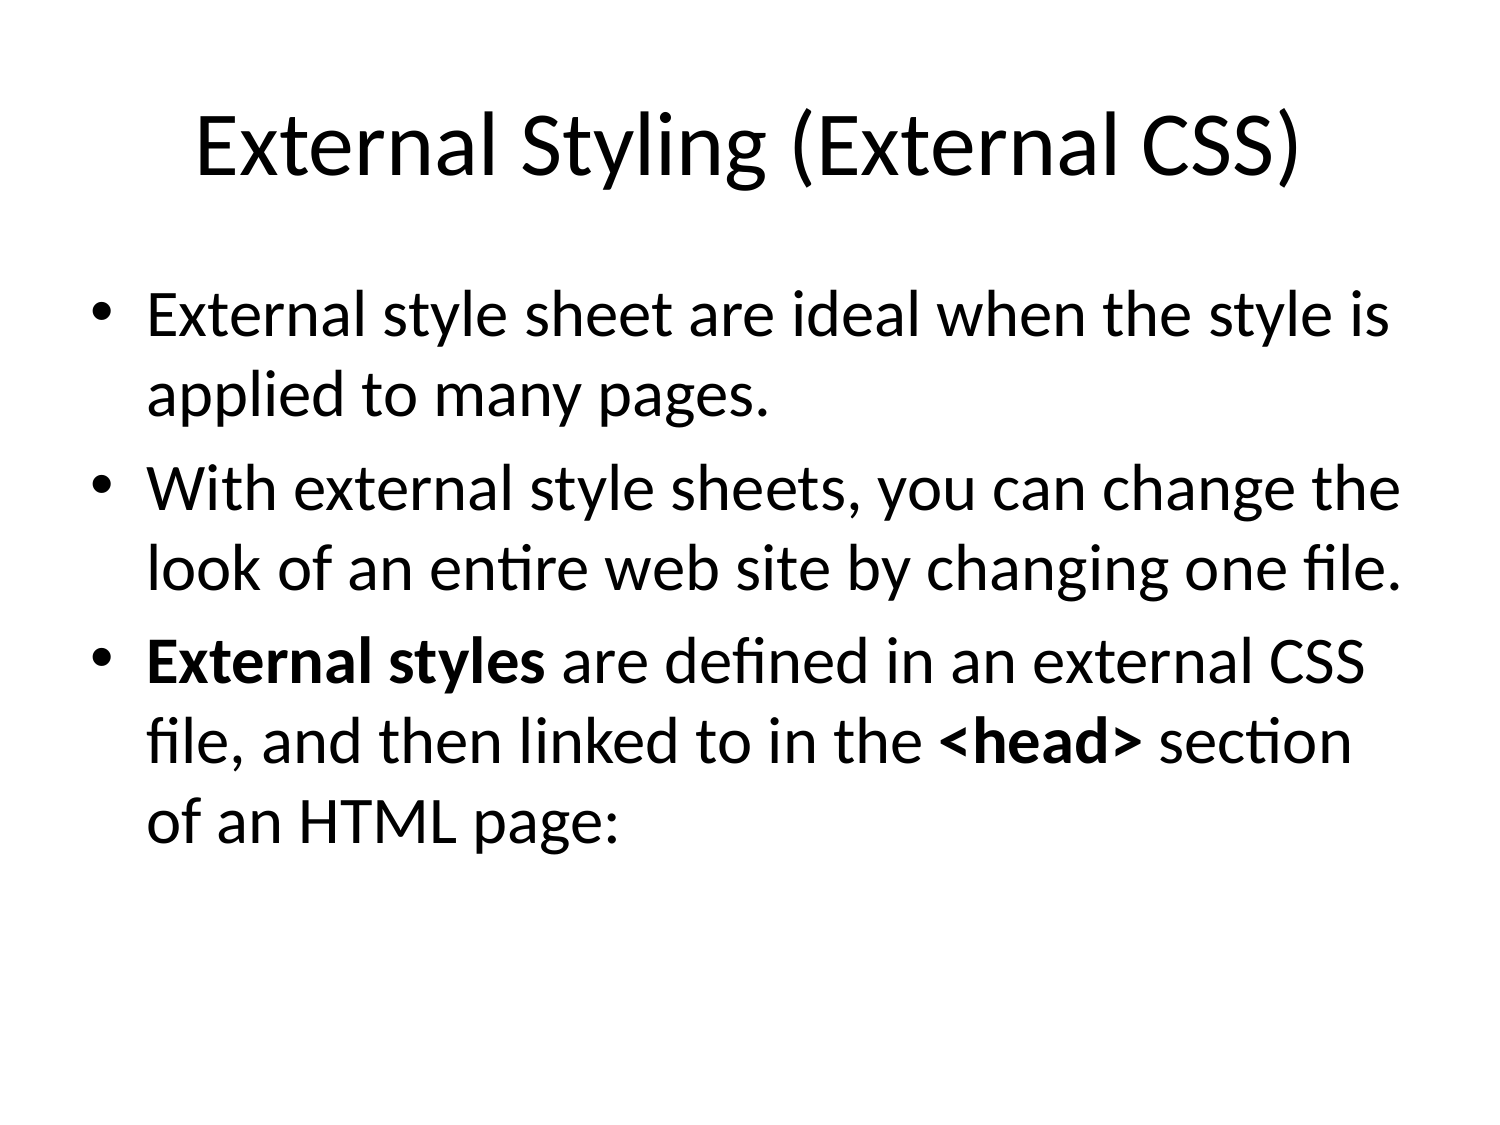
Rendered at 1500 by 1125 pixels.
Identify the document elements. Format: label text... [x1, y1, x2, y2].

list External style sheet are ideal when the style is applied to many pages. With external style sheets, you can change the look of an entire web site by changing one file. External styles are defined in an external CSS file, and then linked to in the <head> section of an HTML page: [75, 262, 1425, 1005]
title External Styling (External CSS) [75, 45, 1425, 233]
